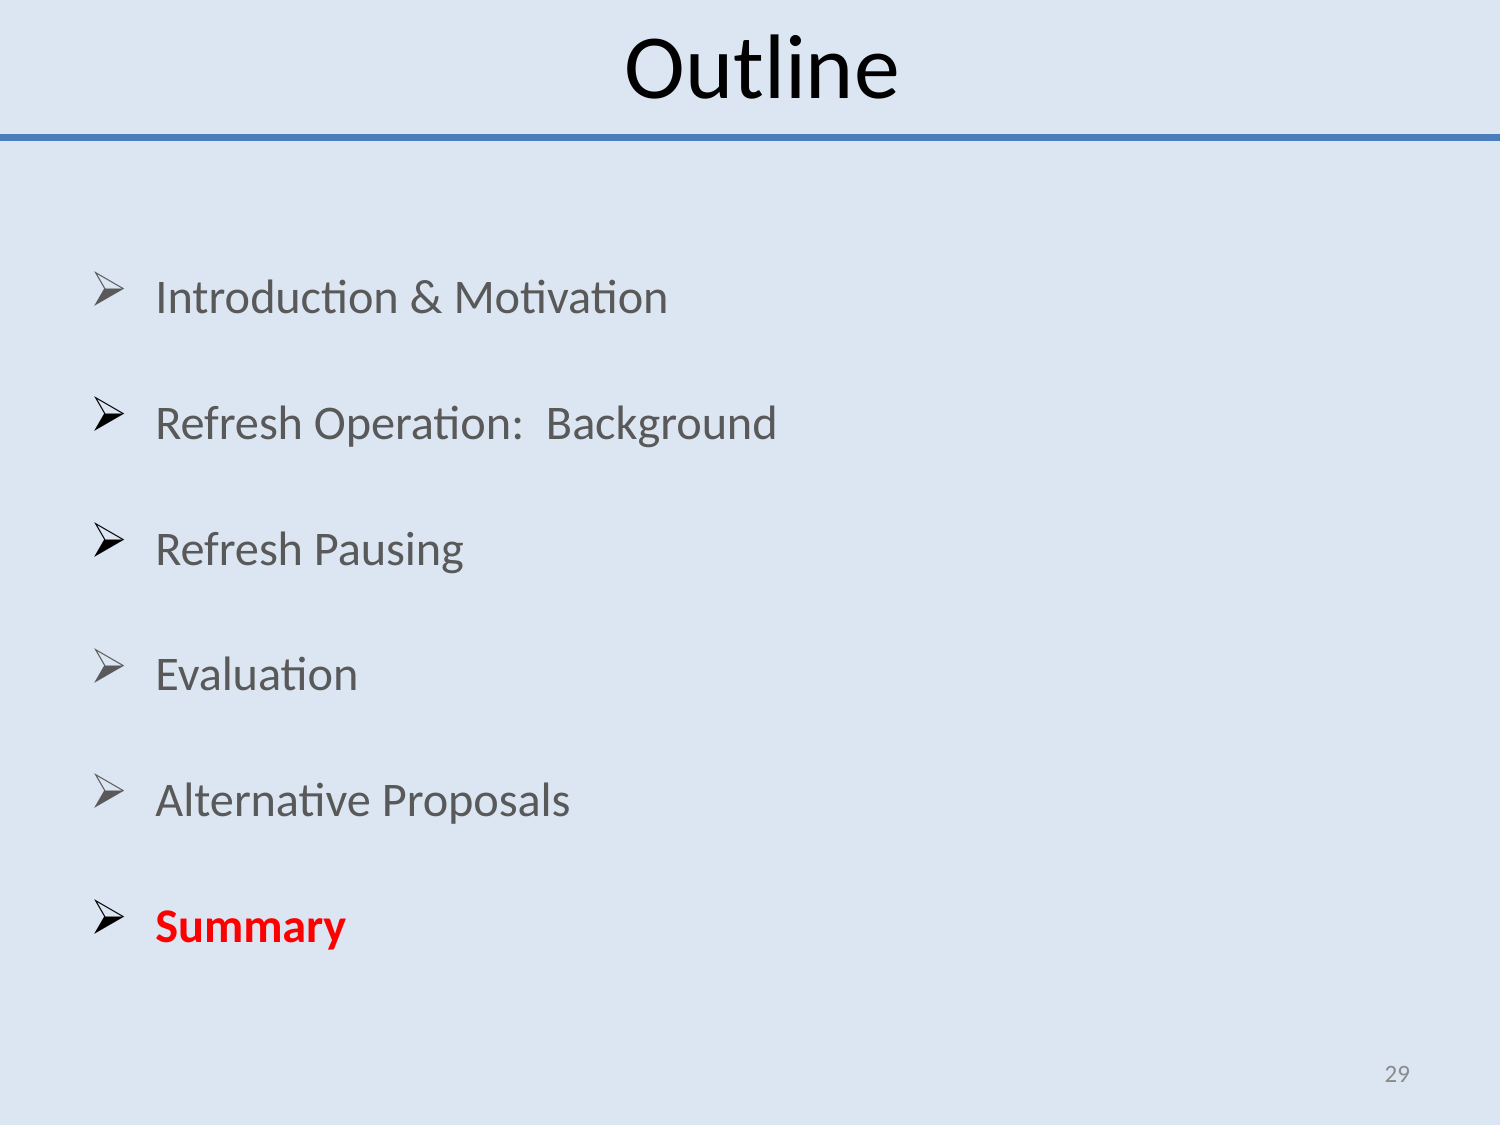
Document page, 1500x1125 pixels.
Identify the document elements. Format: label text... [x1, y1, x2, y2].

slide_number 29 [1074, 1042, 1425, 1103]
text_box Outline [99, 0, 1425, 134]
text_box Introduction & Motivation Refresh Operation: Background Refresh Pausing Evaluation Alternative Proposals Summary [75, 200, 1400, 968]
